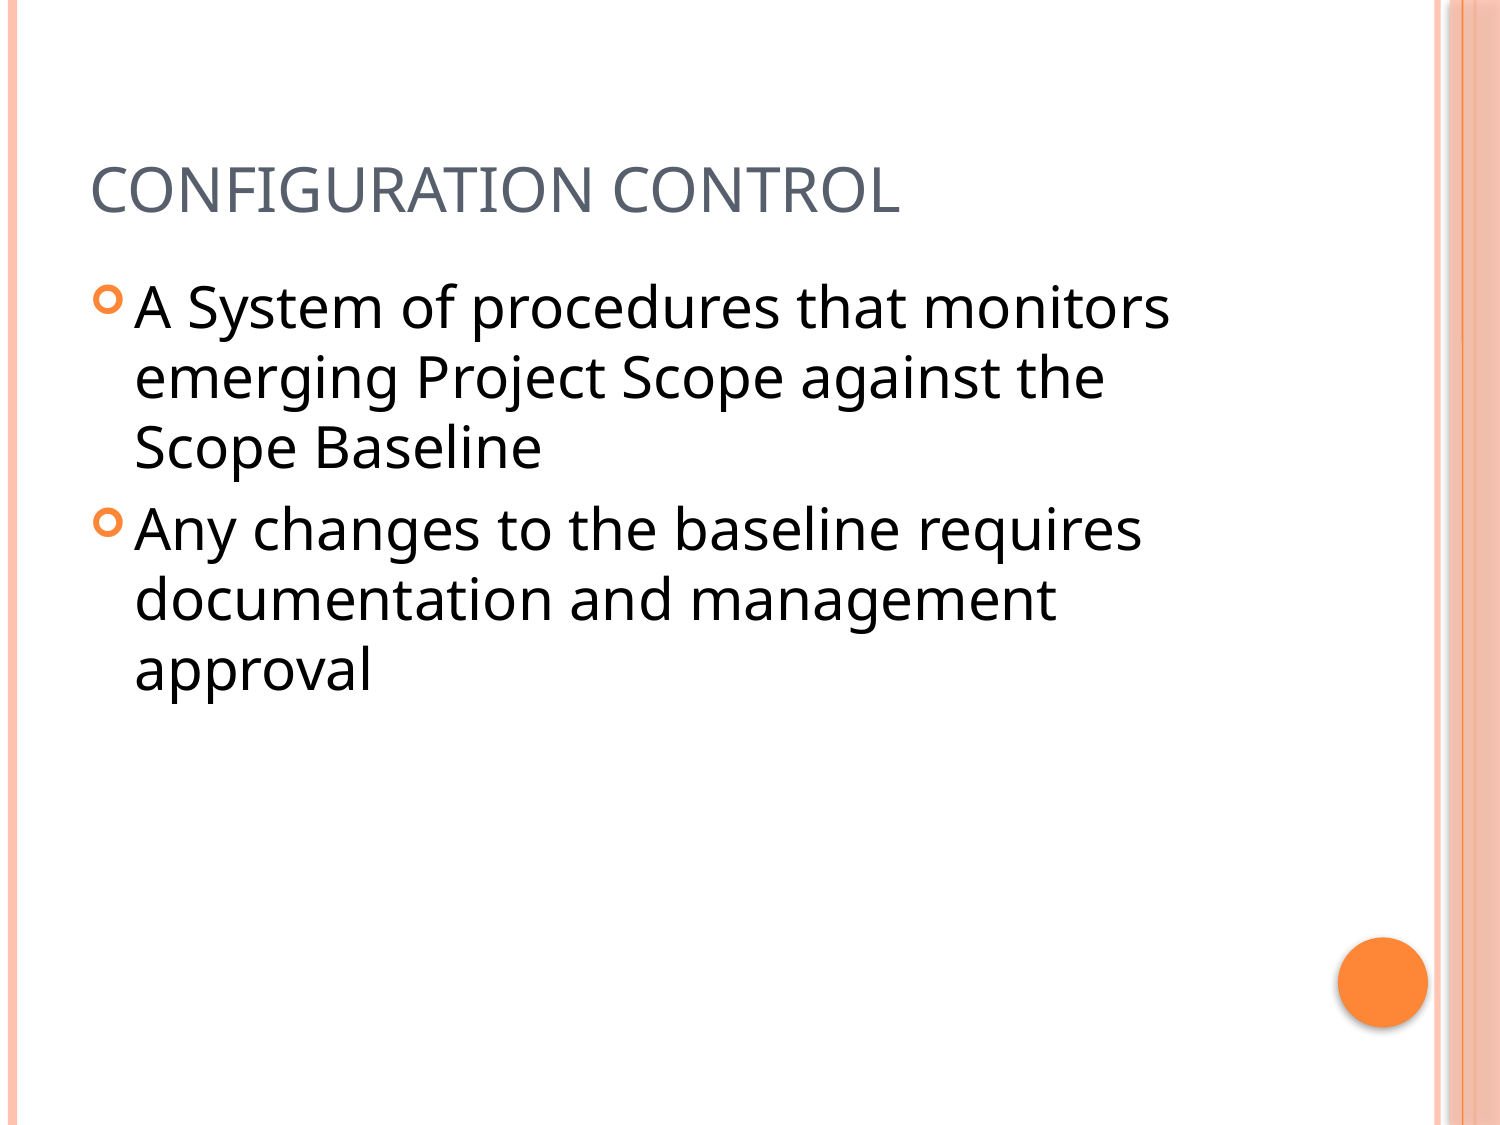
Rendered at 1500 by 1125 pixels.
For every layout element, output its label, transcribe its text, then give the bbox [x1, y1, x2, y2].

title Configuration Control [75, 45, 1300, 233]
list A System of procedures that monitors emerging Project Scope against the Scope Baseline Any changes to the baseline requires documentation and management approval [75, 262, 1300, 1062]
